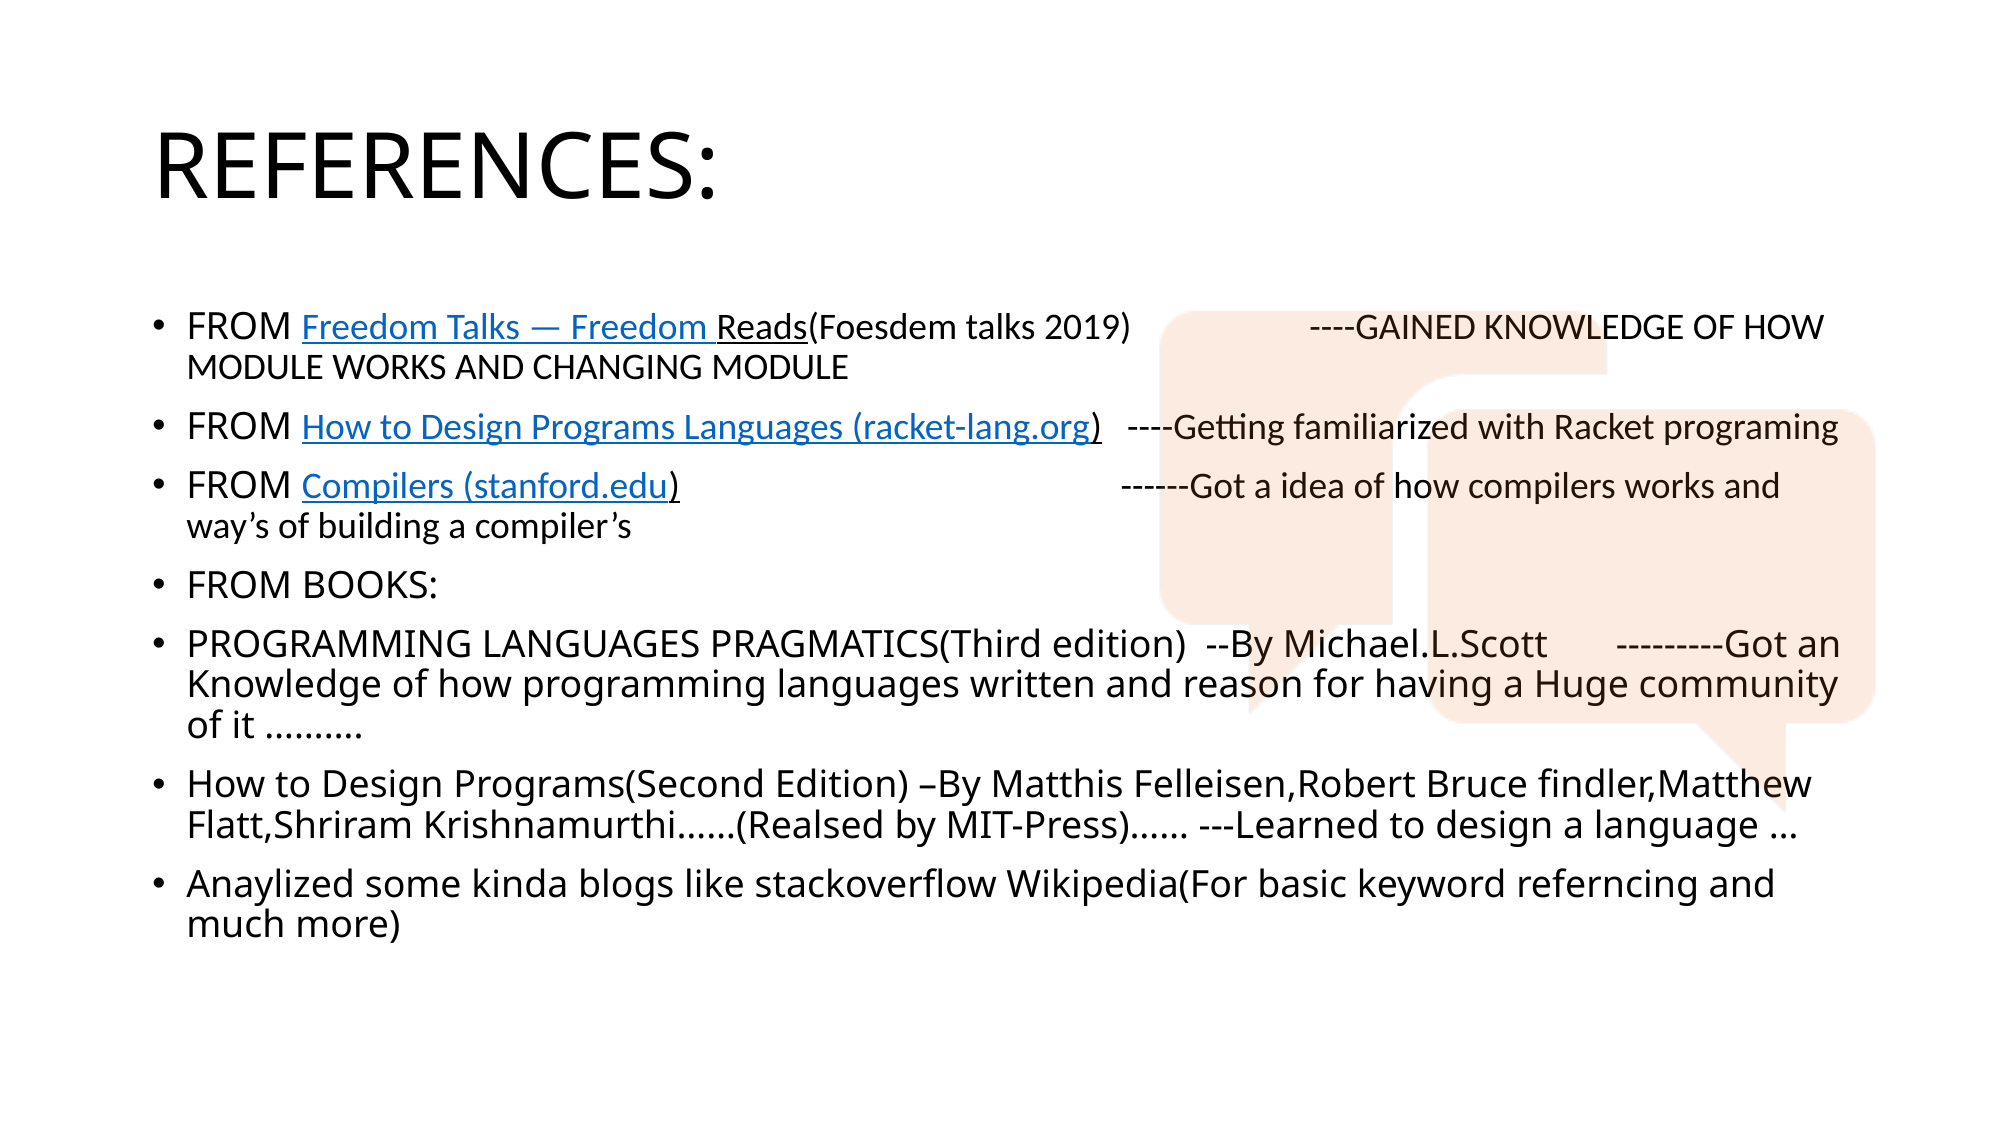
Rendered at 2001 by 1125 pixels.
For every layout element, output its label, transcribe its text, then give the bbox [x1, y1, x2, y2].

list FROM Freedom Talks — Freedom Reads(Foesdem talks 2019) ----GAINED KNOWLEDGE OF HOW MODULE WORKS AND CHANGING MODULE FROM How to Design Programs Languages (racket-lang.org) ----Getting familiarized with Racket programing FROM Compilers (stanford.edu) ------Got a idea of how compilers works and way’s of building a compiler’s FROM BOOKS: PROGRAMMING LANGUAGES PRAGMATICS(Third edition) --By Michael.L.Scott ---------Got an Knowledge of how programming languages written and reason for having a Huge community of it ………. How to Design Programs(Second Edition) –By Matthis Felleisen,Robert Bruce findler,Matthew Flatt,Shriram Krishnamurthi……(Realsed by MIT-Press)…… ---Learned to design a language … Anaylized some kinda blogs like stackoverflow Wikipedia(For basic keyword referncing and much more) [137, 299, 1863, 1014]
title REFERENCES: [137, 59, 1863, 278]
picture [1089, 133, 1947, 992]
